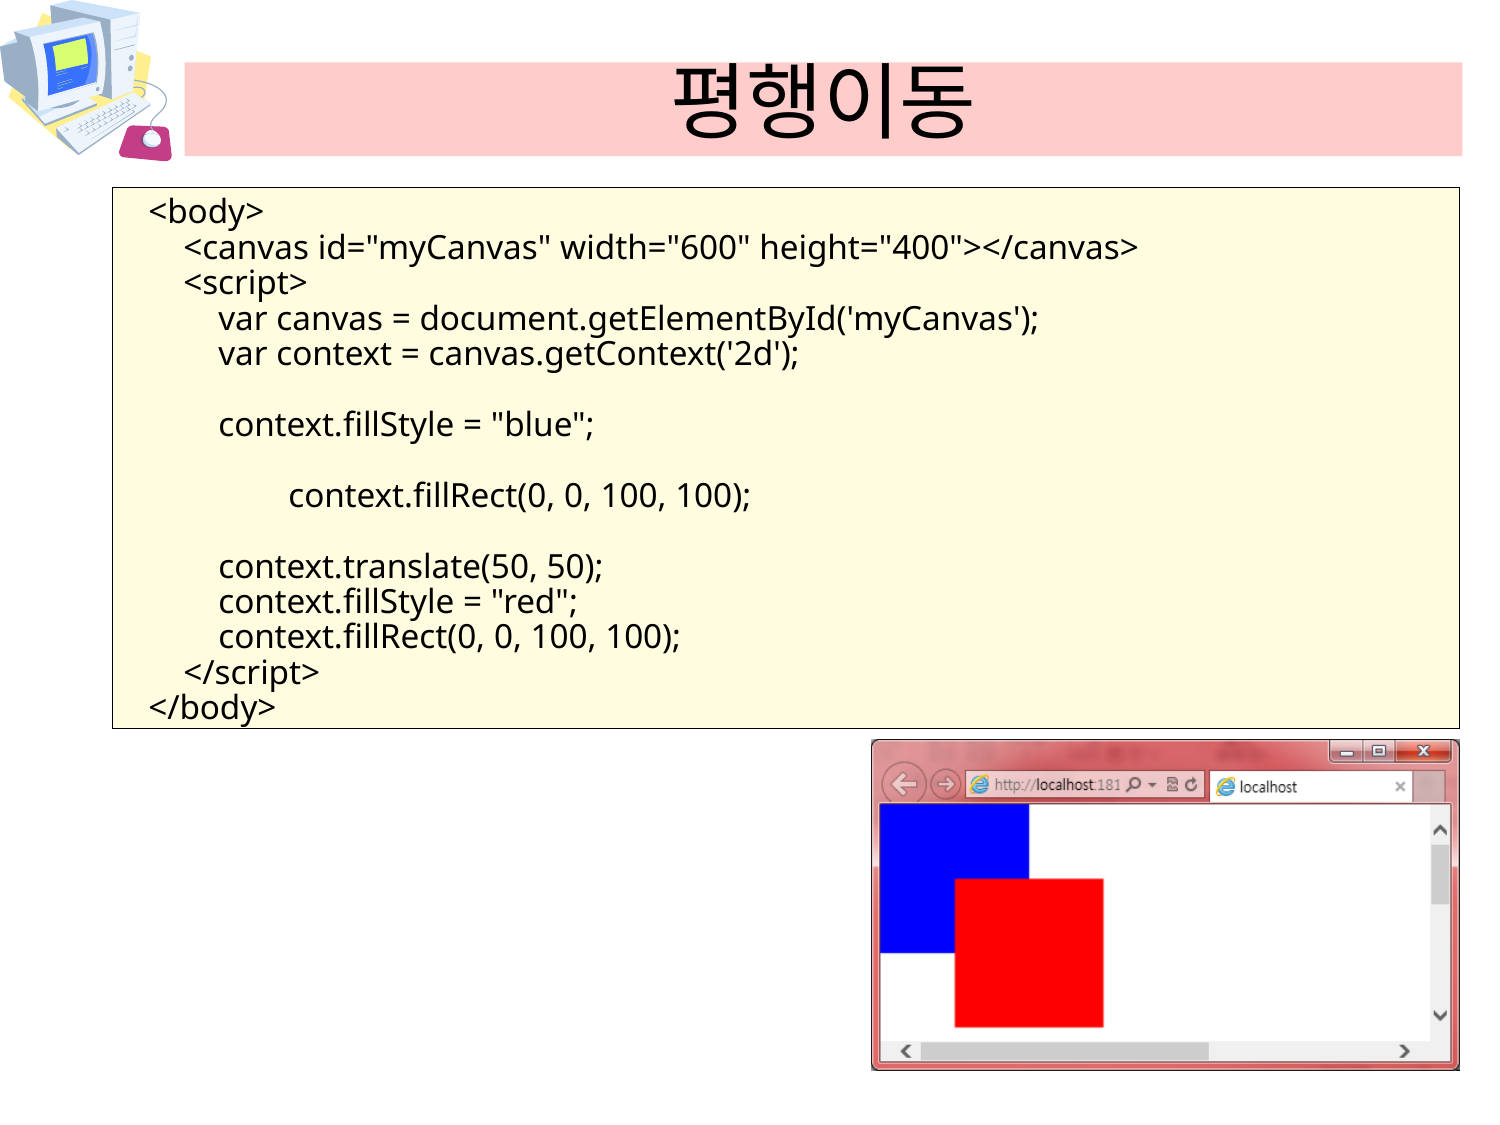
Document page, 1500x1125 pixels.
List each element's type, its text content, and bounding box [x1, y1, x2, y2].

title 평행이동 [184, 62, 1463, 157]
text_box <body> <canvas id="myCanvas" width="600" height="400"></canvas> <script> var canvas = document.getElementById('myCanvas'); var context = canvas.getContext('2d'); context.fillStyle = "blue"; context.fillRect(0, 0, 100, 100); context.translate(50, 50); context.fillStyle = "red"; context.fillRect(0, 0, 100, 100); </script> </body> [112, 187, 1460, 729]
picture [871, 738, 1460, 1071]
